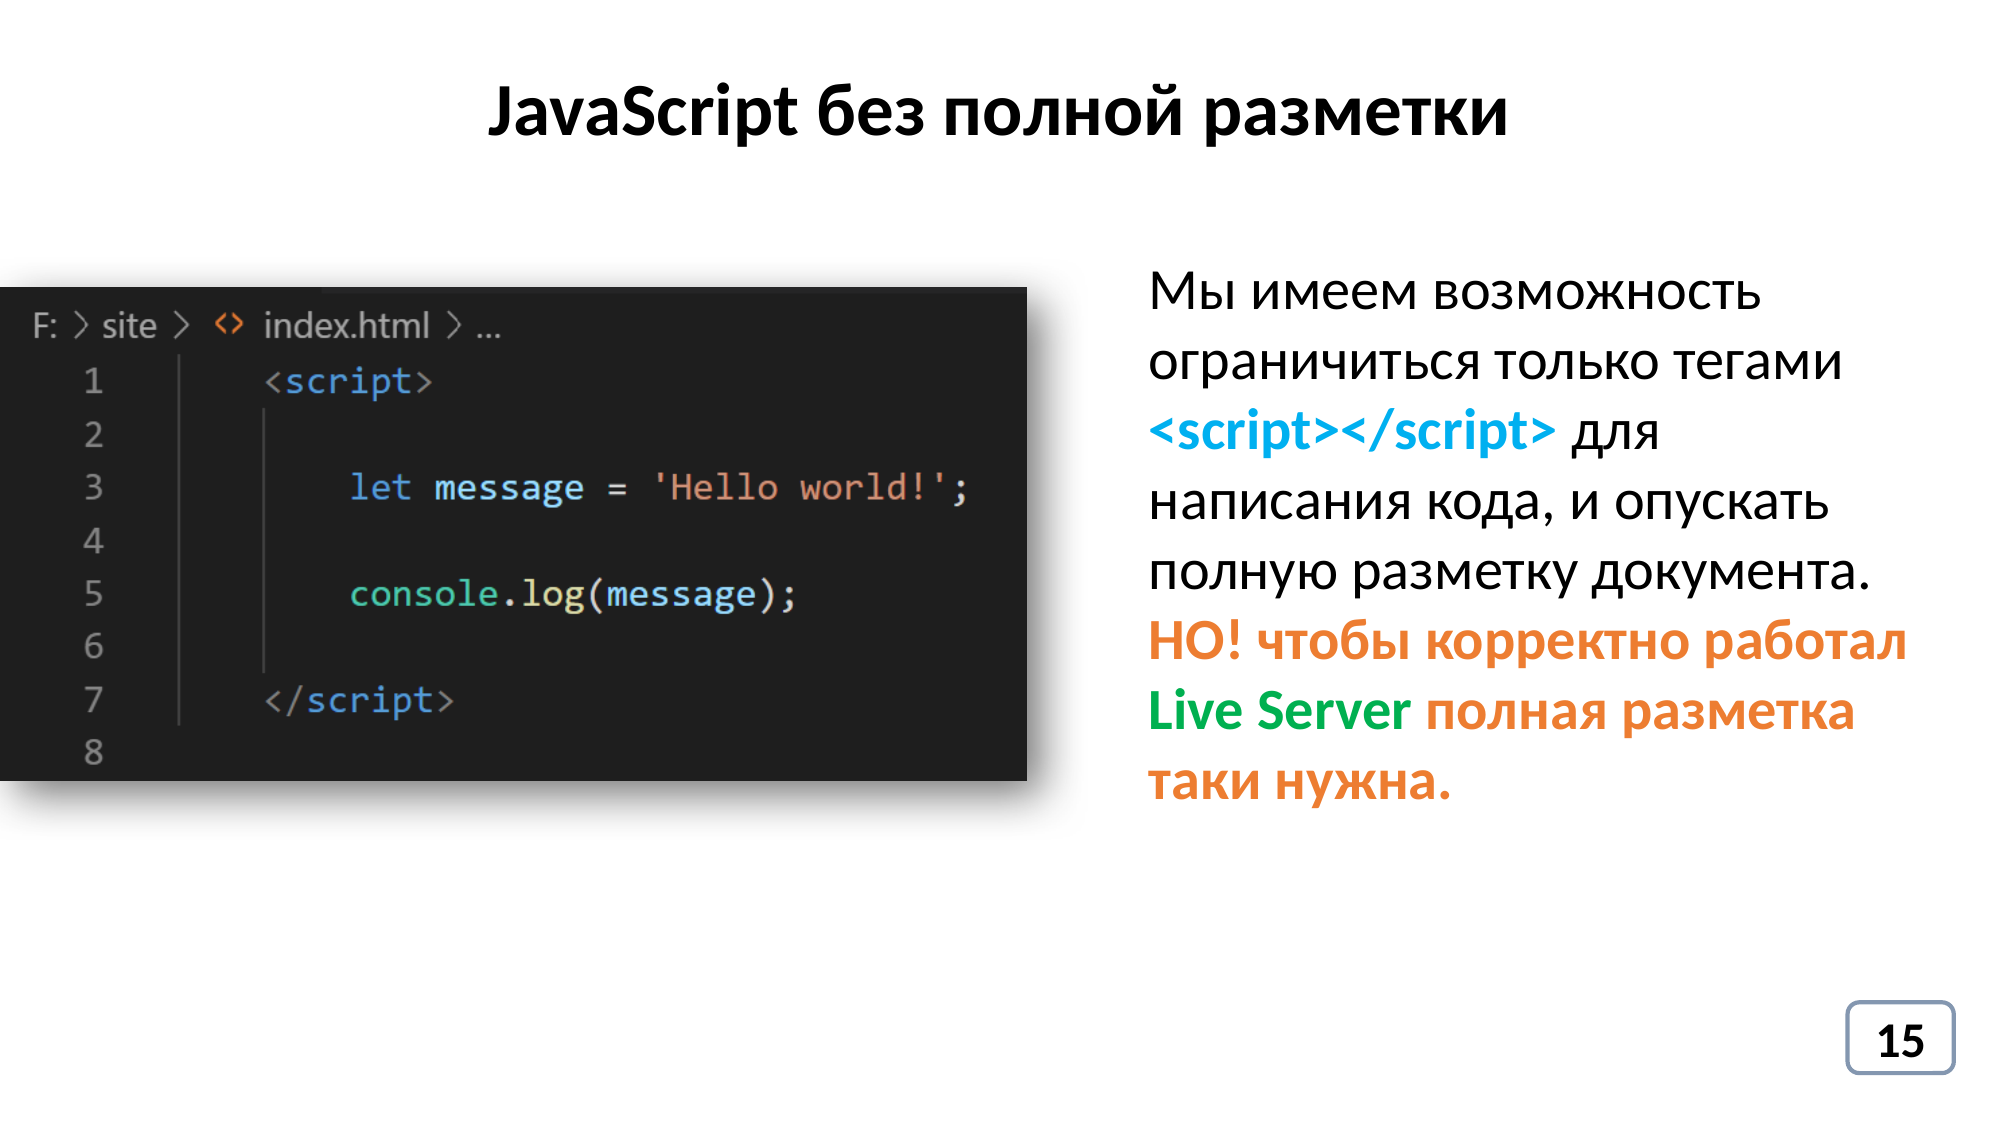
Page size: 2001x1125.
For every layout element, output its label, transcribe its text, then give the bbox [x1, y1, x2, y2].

title JavaScript без полной разметки [0, 47, 2000, 163]
text_box Мы имеем возможность ограничиться только тегами <script></script> для написания кода, и опускать полную разметку документа. НО! чтобы корректно работал Live Server полная разметка таки нужна. [1134, 243, 1927, 819]
picture [0, 286, 1027, 781]
text_box 15 [1846, 1001, 1955, 1075]
